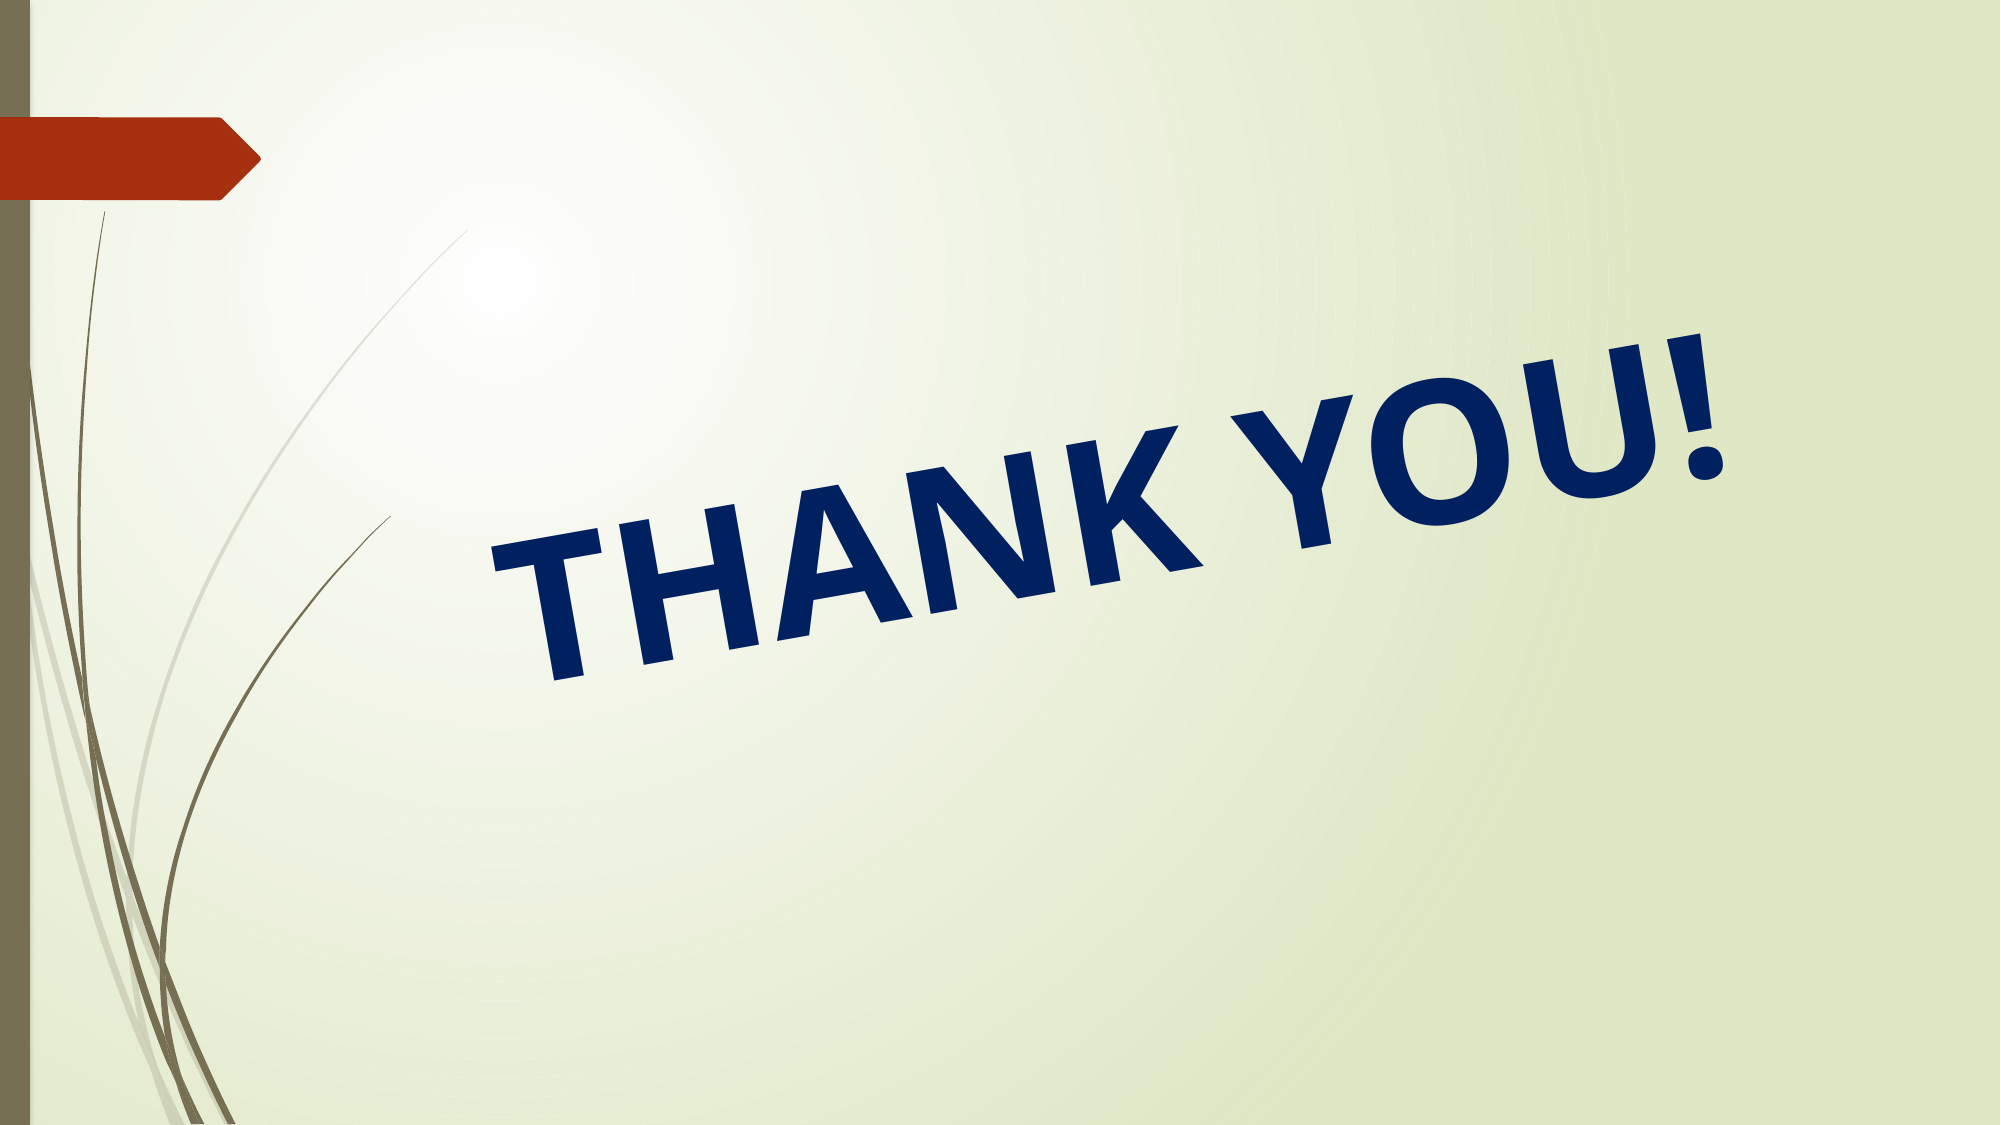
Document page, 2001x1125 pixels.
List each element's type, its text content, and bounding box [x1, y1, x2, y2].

text_box THANK YOU! [462, 263, 1769, 738]
